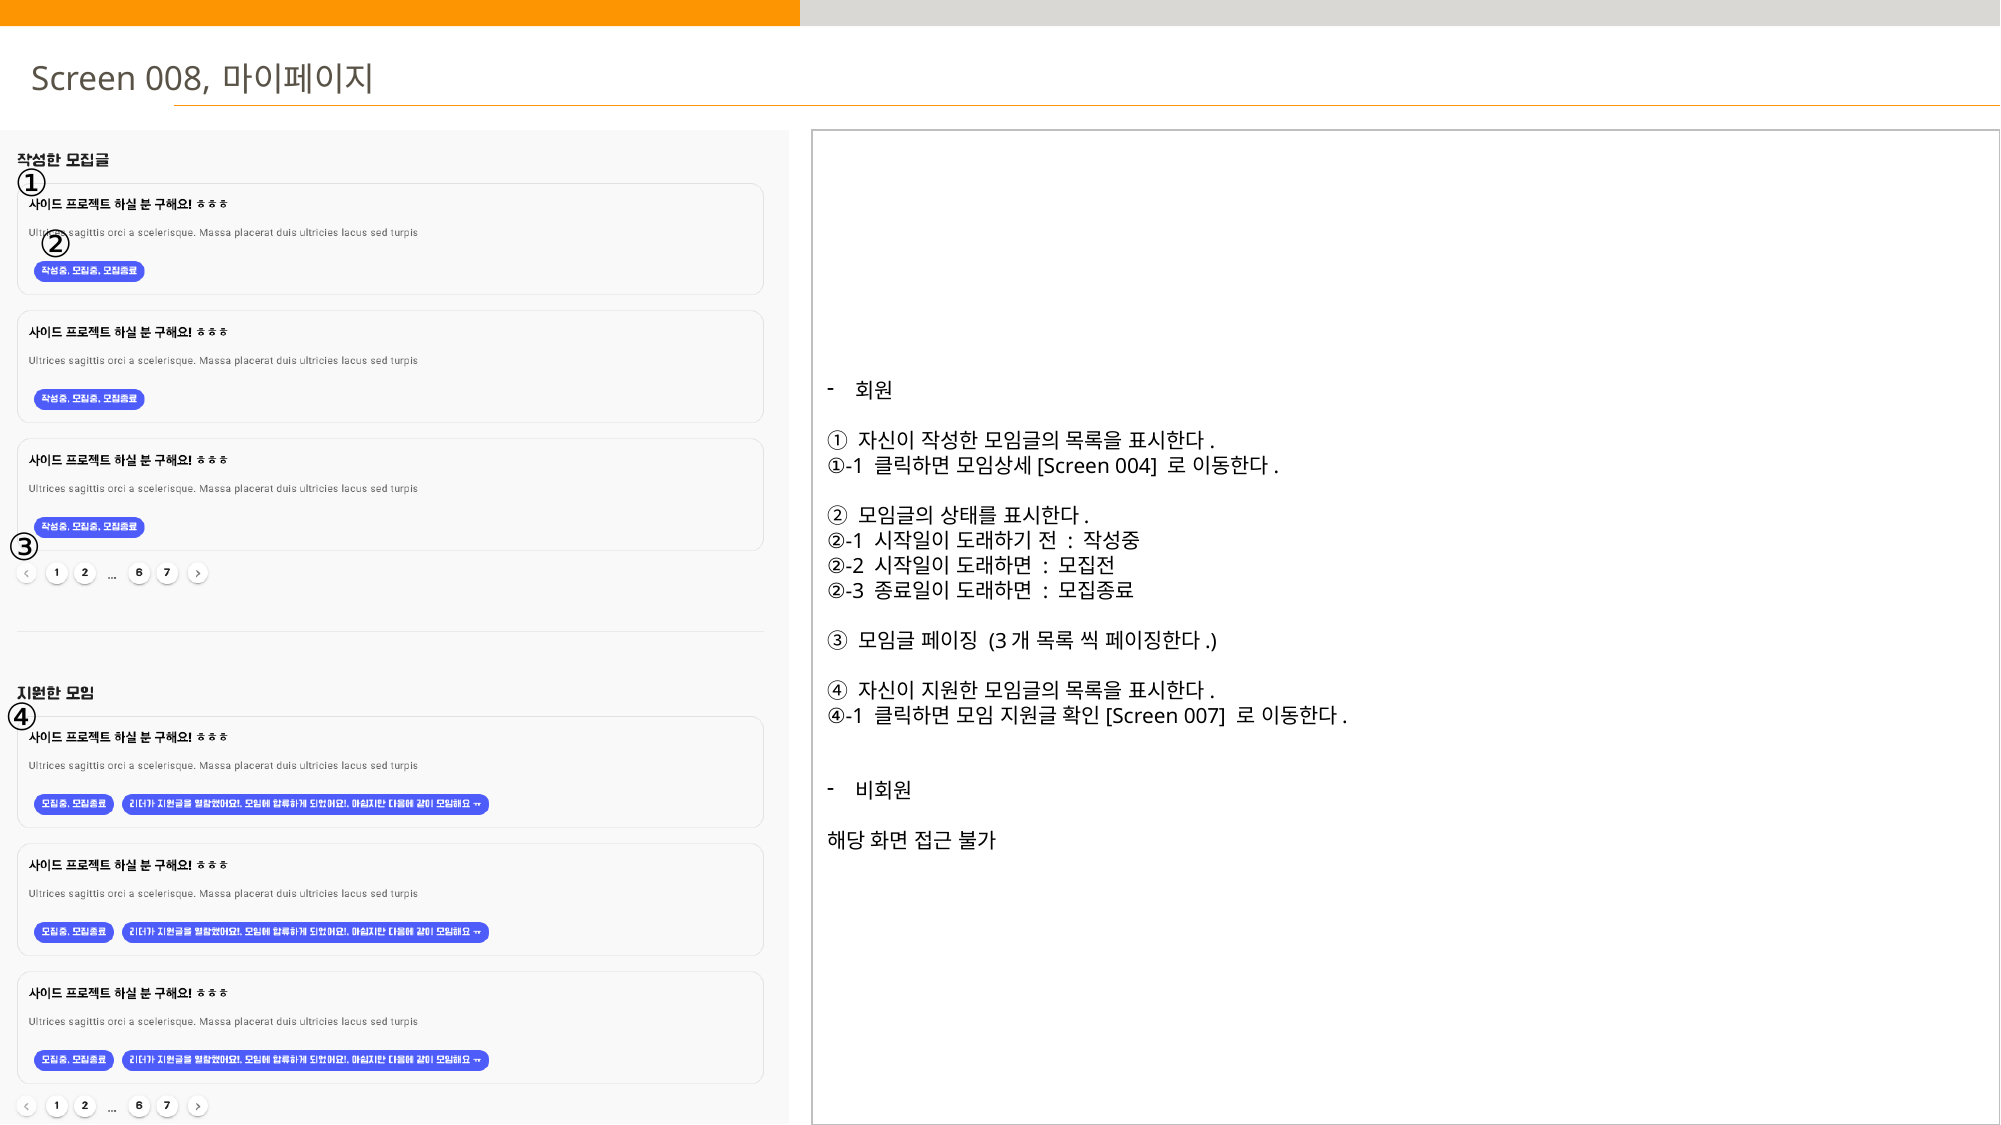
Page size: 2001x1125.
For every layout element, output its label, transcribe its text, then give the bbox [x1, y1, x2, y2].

text_box Screen 008, [16, 49, 227, 105]
text_box 마이페이지 [208, 50, 391, 105]
text_box [799, 0, 1199, 27]
text_box [1599, 0, 2000, 27]
text_box [1199, 0, 1599, 27]
text_box [0, 0, 399, 27]
picture [0, 130, 789, 1124]
text_box [399, 0, 799, 27]
text_box 회원 ① 자신이 작성한 모임글의 목록을 표시한다. ①-1 클릭하면 모임상세[Screen 004] 로 이동한다. ② 모임글의 상태를 표시한다. ②-1 시작일이 도래하기 전 : 작성중 ②-2 시작일이 도래하면 : 모집전 ②-3 종료일이 도래하면 : 모집종료 ③ 모임글 페이징 (3개 목록 씩 페이징한다.) ④ 자신이 지원한 모임글의 목록을 표시한다. ④-1 클릭하면 모임 지원글 확인[Screen 007] 로 이동한다. 비회원 해당 화면 접근 불가 [811, 129, 2000, 1125]
